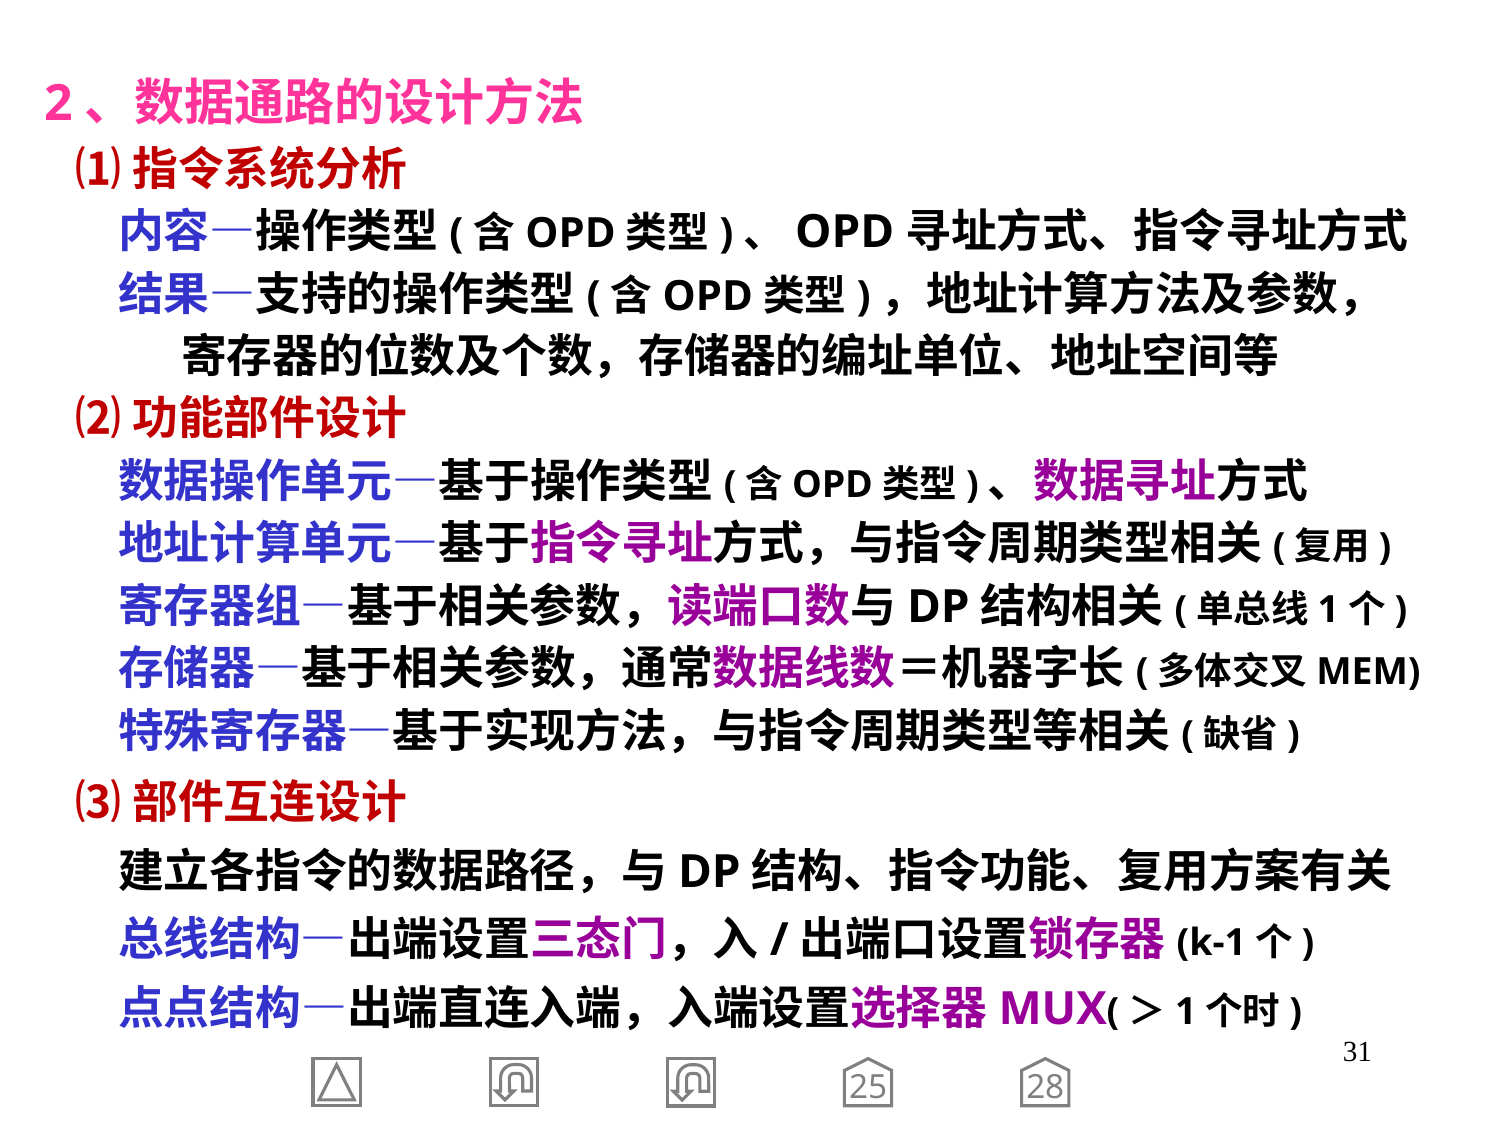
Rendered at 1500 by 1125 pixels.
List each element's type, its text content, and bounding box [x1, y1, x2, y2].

text_box [667, 1058, 715, 1107]
text_box [490, 1058, 538, 1106]
text_box ⑶部件互连设计 建立各指令的数据路径，与DP结构、指令功能、复用方案有关 总线结构—出端设置三态门，入/出端口设置锁存器(k-1个) 点点结构—出端直连入端，入端设置选择器MUX(＞1个时) [29, 751, 1471, 1041]
text_box ⑴指令系统分析 内容—操作类型(含OPD类型)、OPD寻址方式、指令寻址方式 结果—支持的操作类型(含OPD类型)，地址计算方法及参数， 寄存器的位数及个数，存储器的编址单位、地址空间等 [29, 124, 1471, 373]
text_box [313, 1058, 361, 1106]
text_box 25 [844, 1058, 892, 1106]
text_box 2、数据通路的设计方法 [29, 47, 1471, 124]
text_box 28 [1021, 1058, 1069, 1106]
text_box ⑵功能部件设计 数据操作单元—基于操作类型(含OPD类型)、数据寻址方式 地址计算单元—基于指令寻址方式，与指令周期类型相关(复用) 寄存器组—基于相关参数，读端口数与DP结构相关(单总线1个) 存储器—基于相关参数，通常数据线数＝机器字长(多体交叉MEM) 特殊寄存器—基于实现方法，与指令周期类型等相关(缺省) [29, 373, 1483, 765]
slide_number 31 [1074, 1041, 1388, 1101]
